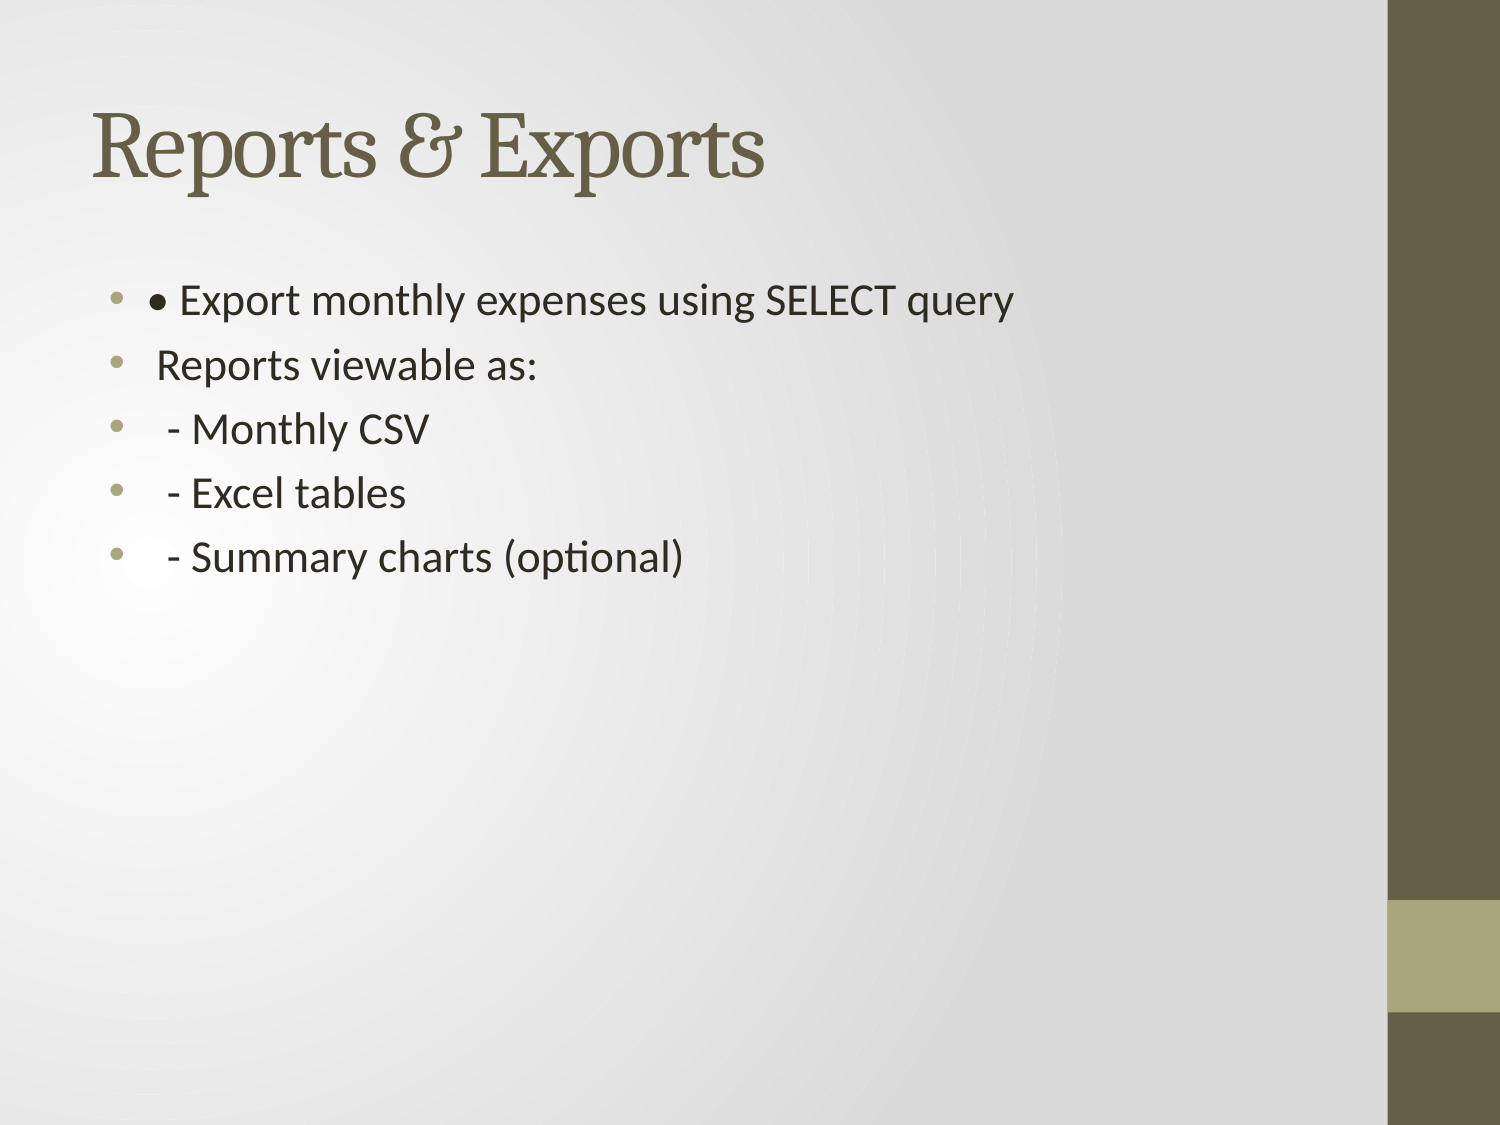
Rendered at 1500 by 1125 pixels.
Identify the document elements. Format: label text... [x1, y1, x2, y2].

title Reports & Exports [75, 45, 1325, 233]
list • Export monthly expenses using SELECT query Reports viewable as: - Monthly CSV - Excel tables - Summary charts (optional) [75, 262, 1325, 1050]
